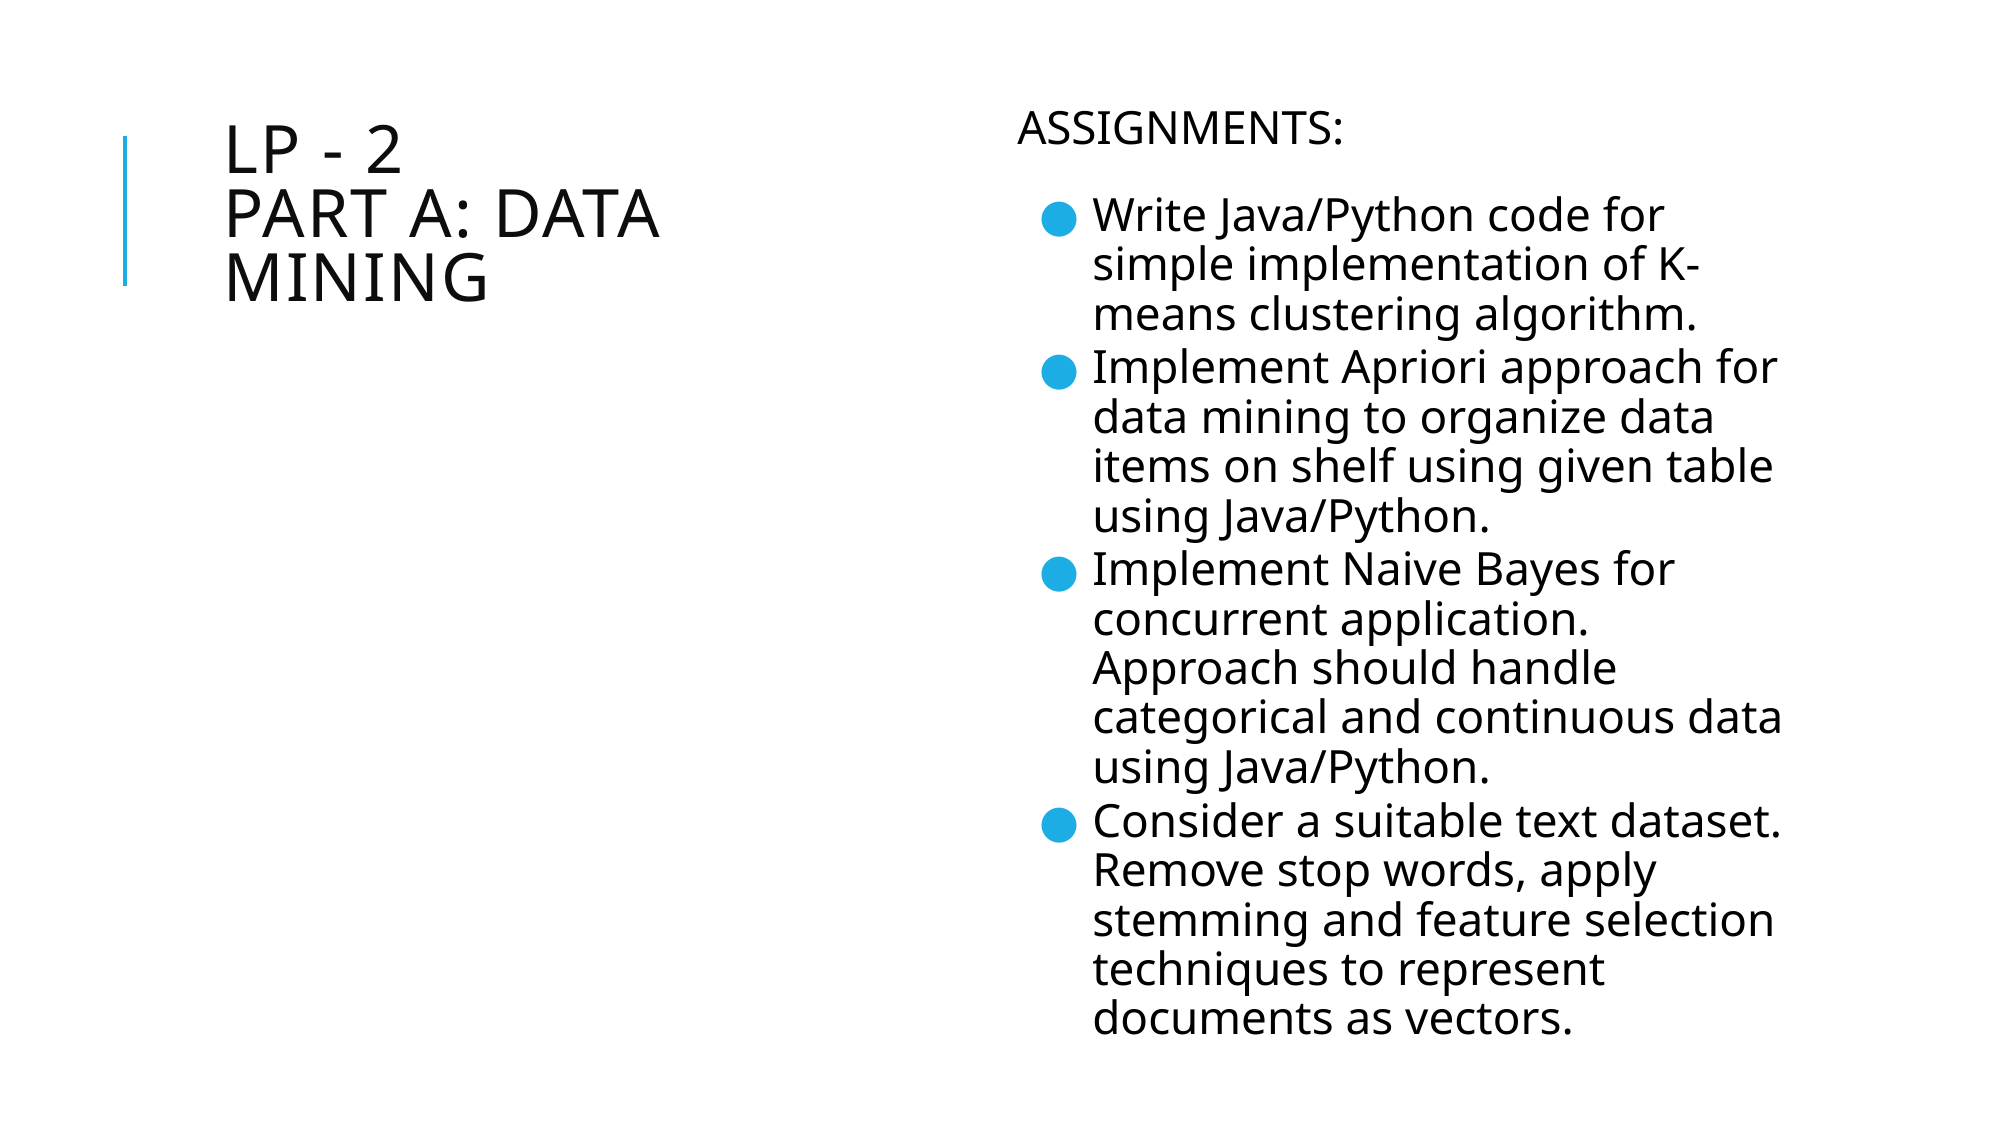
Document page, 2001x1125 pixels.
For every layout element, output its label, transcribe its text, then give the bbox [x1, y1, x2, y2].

title LP - 2 Part A: Data Mining [208, 53, 928, 383]
list ASSIGNMENTS: Write Java/Python code for simple implementation of K-means clustering algorithm. Implement Apriori approach for data mining to organize data items on shelf using given table using Java/Python. Implement Naive Bayes for concurrent application. Approach should handle categorical and continuous data using Java/Python. Consider a suitable text dataset. Remove stop words, apply stemming and feature selection techniques to represent documents as vectors. [1009, 97, 1811, 1078]
